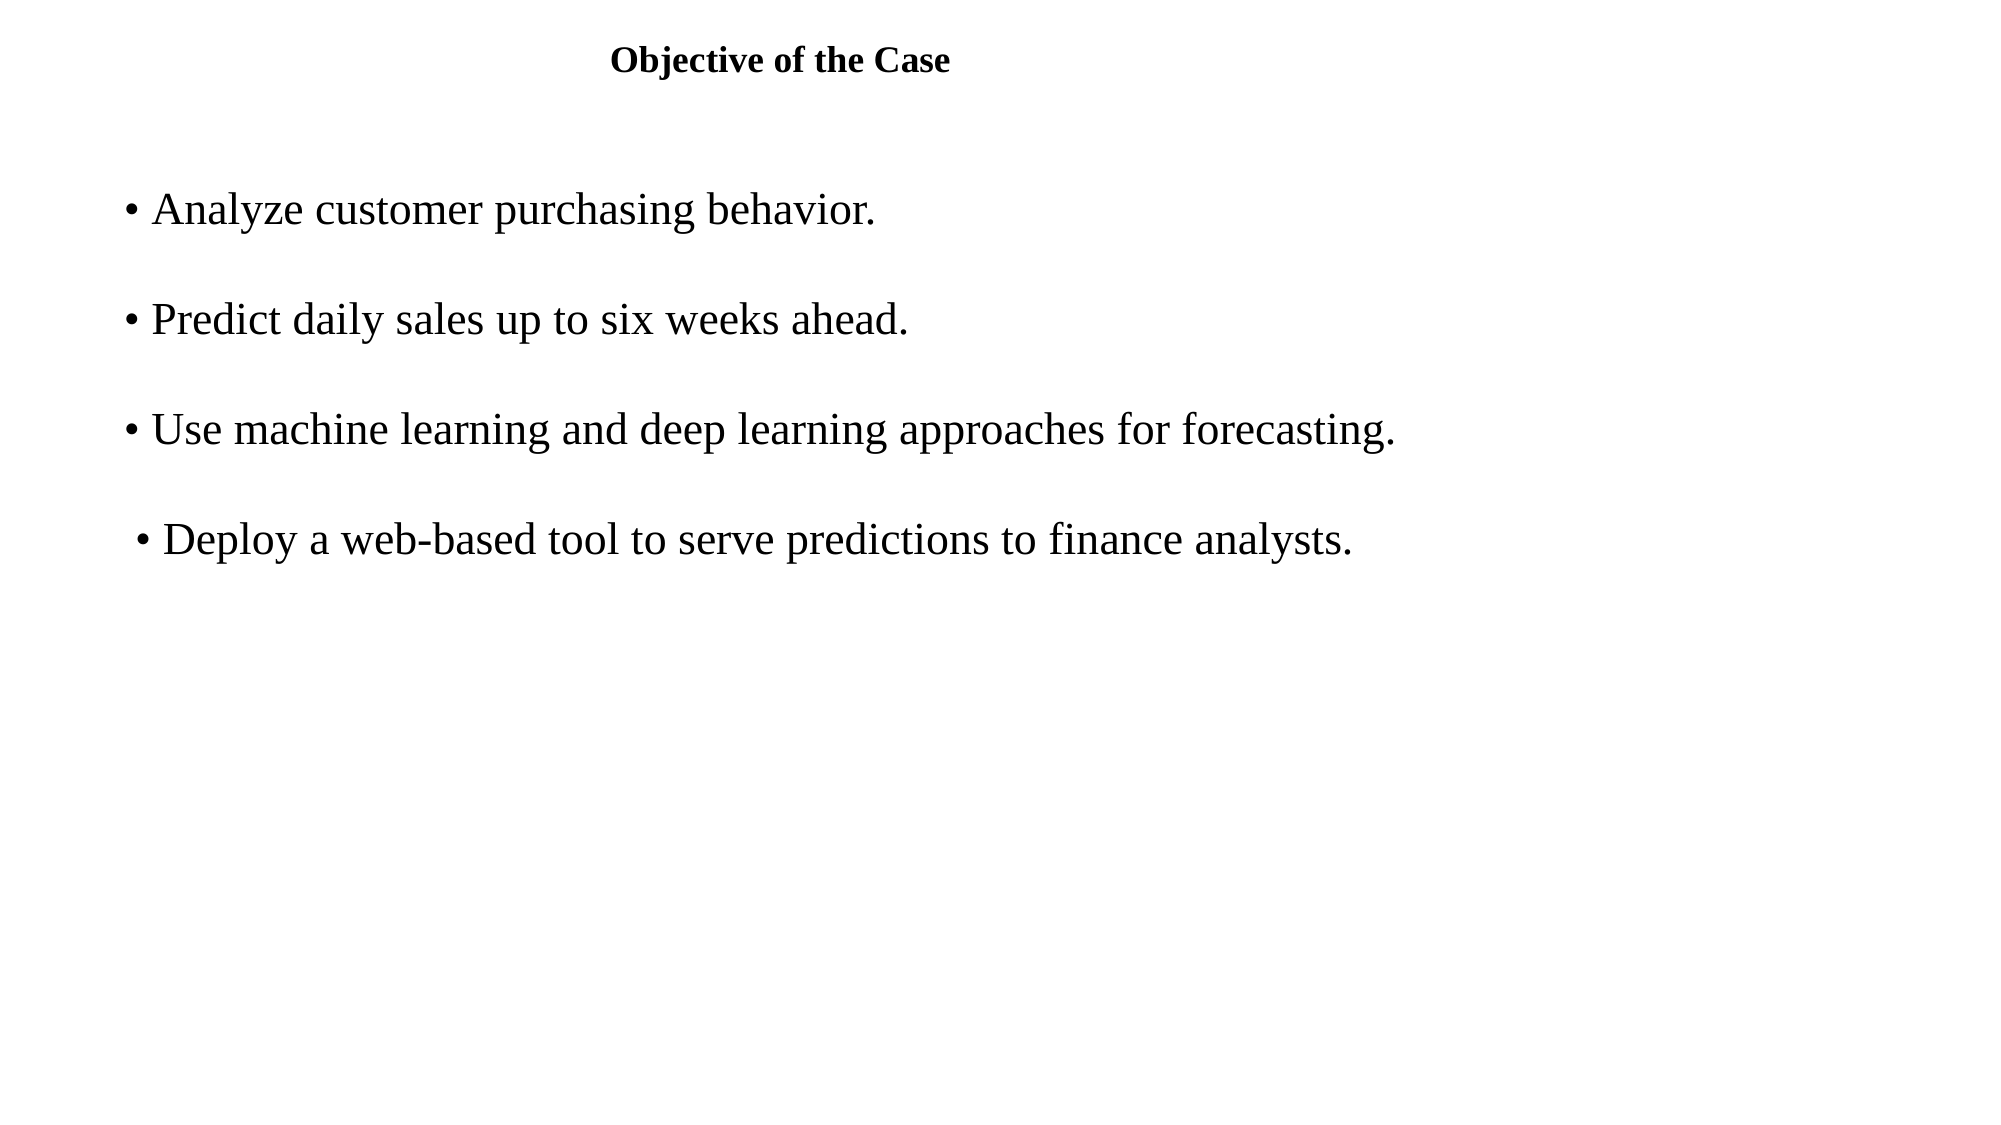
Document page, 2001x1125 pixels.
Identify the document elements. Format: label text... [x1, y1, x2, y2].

text_box • Analyze customer purchasing behavior. • Predict daily sales up to six weeks ahead. • Use machine learning and deep learning approaches for forecasting. • Deploy a web-based tool to serve predictions to finance analysts. [109, 171, 1658, 571]
text_box Objective of the Case [595, 27, 1000, 132]
